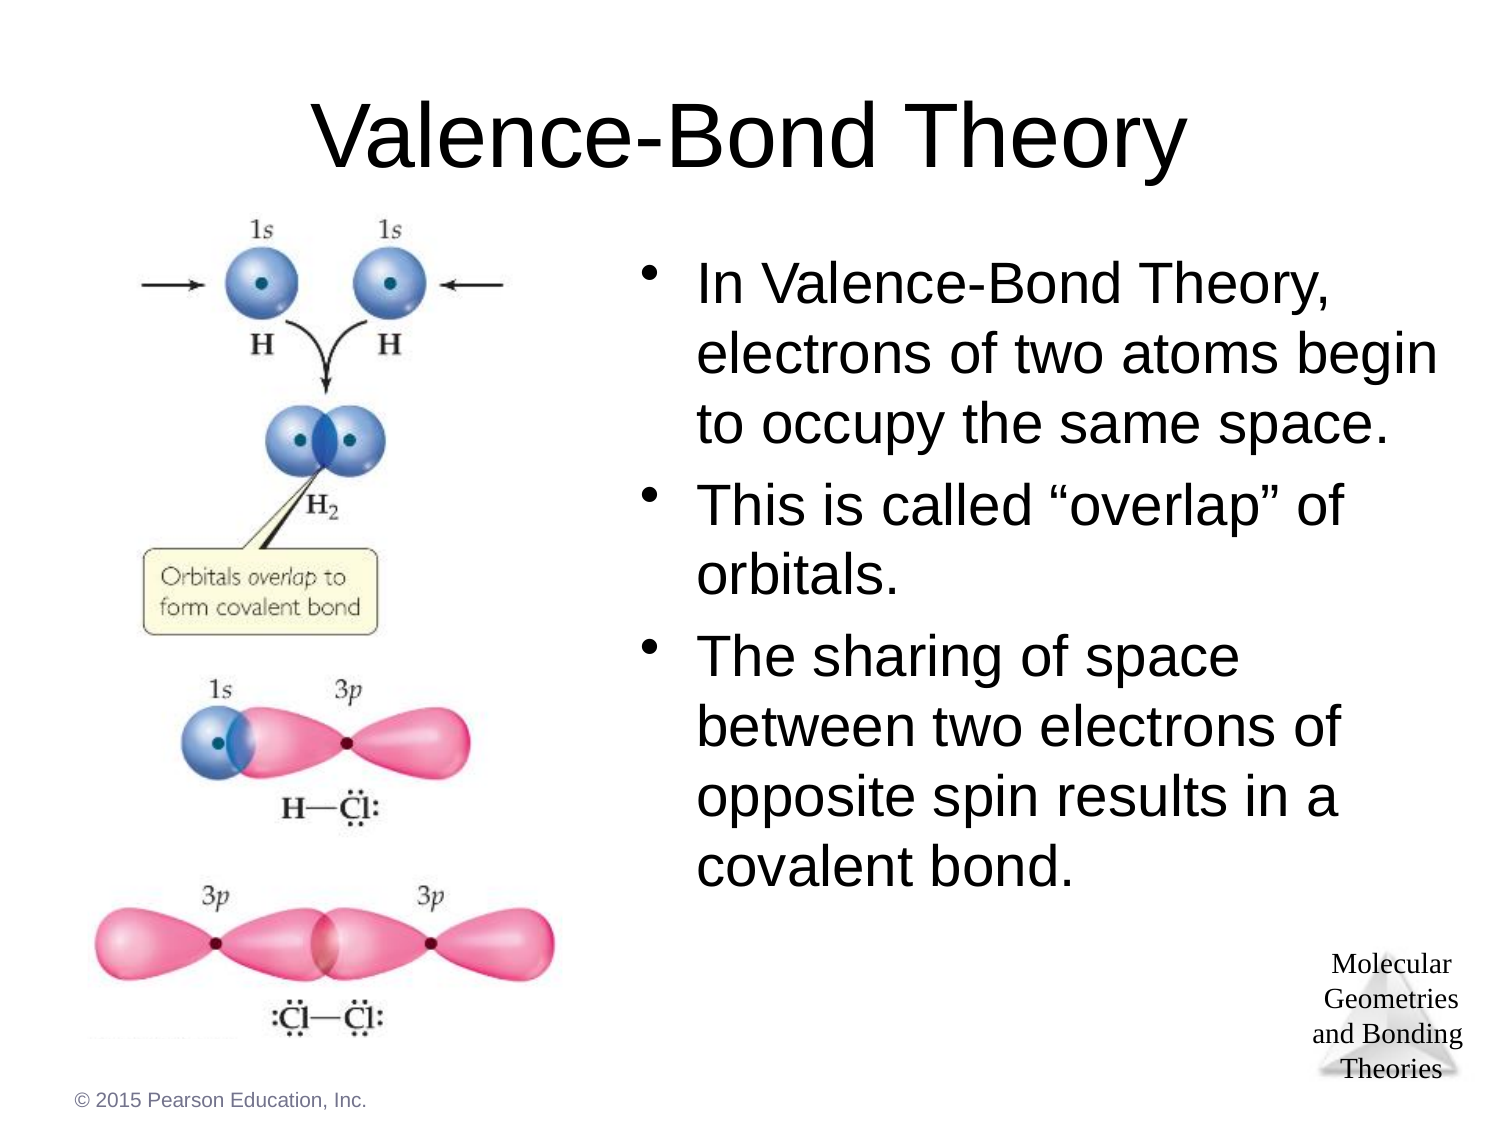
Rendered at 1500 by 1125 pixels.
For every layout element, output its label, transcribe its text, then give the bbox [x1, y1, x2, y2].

picture [1327, 1000, 1339, 1007]
title Valence-Bond Theory [0, 37, 1500, 225]
picture [1275, 897, 1500, 1125]
picture [87, 212, 563, 1039]
picture [1361, 1000, 1368, 1007]
list In Valence-Bond Theory, electrons of two atoms begin to occupy the same space. This is called “overlap” of orbitals. The sharing of space between two electrons of opposite spin results in a covalent bond. [624, 237, 1463, 1000]
